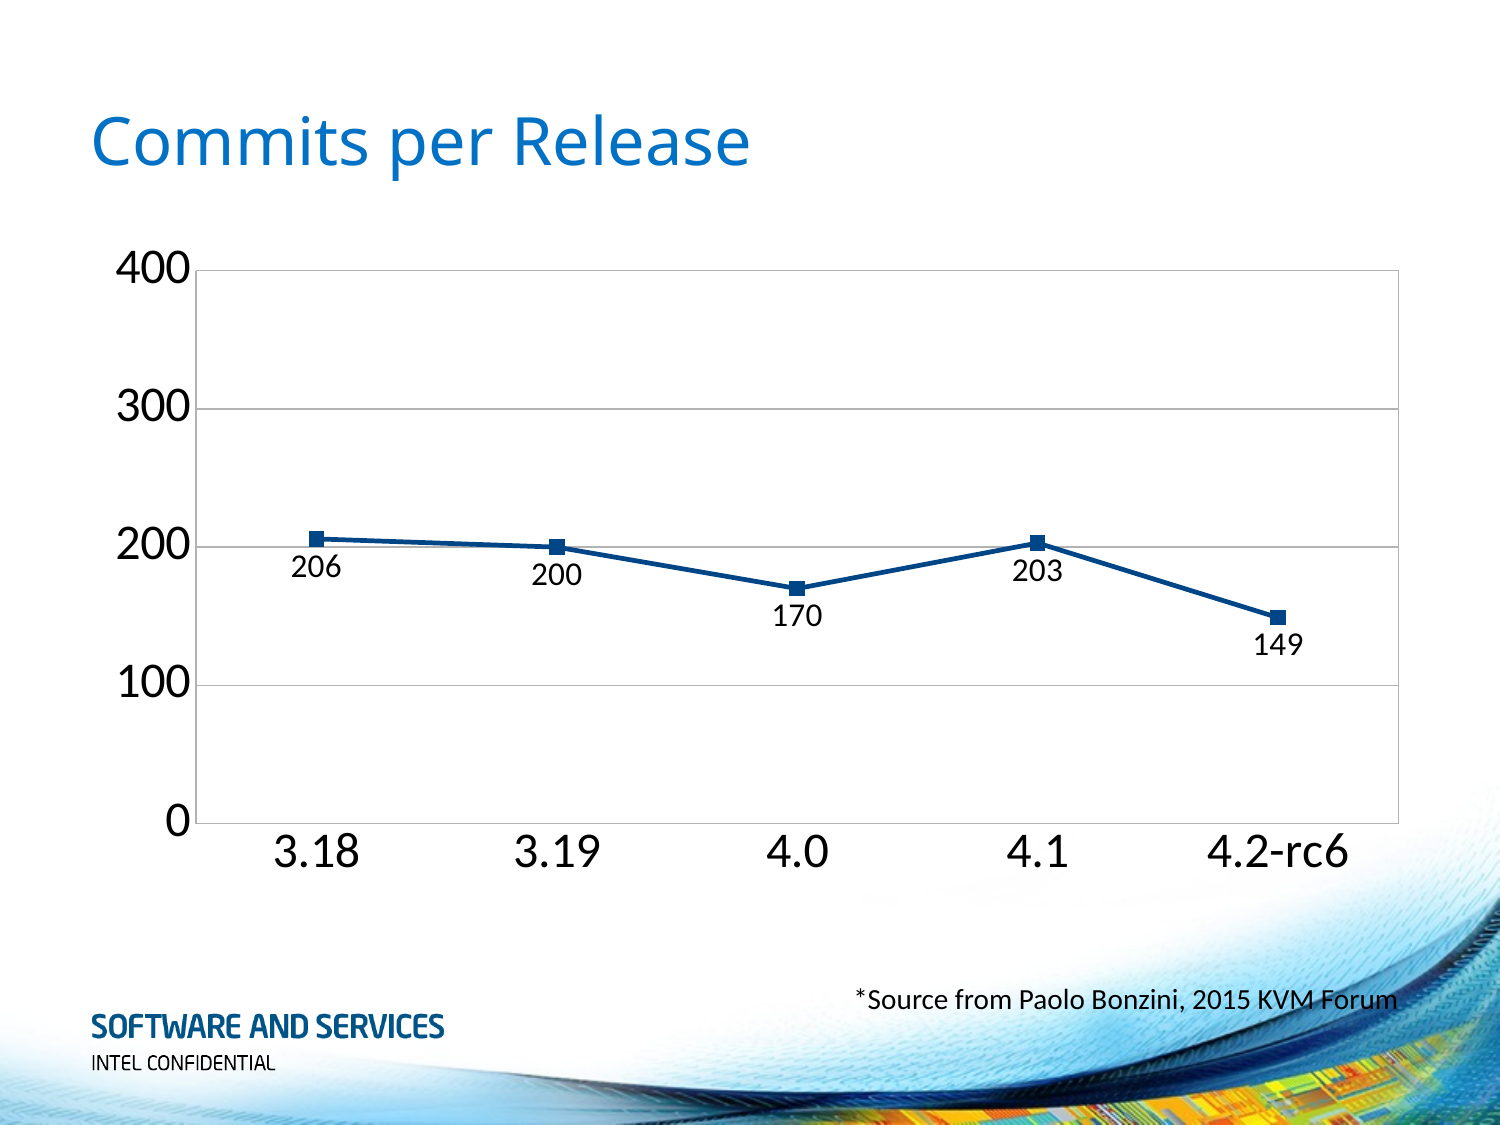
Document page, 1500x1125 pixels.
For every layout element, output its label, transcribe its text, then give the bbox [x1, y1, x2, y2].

picture [0, 782, 1500, 1125]
text_box *Source from Paolo Bonzini, 2015 KVM Forum [838, 972, 1425, 1023]
chart [88, 232, 1426, 893]
title Commits per Release [75, 45, 1425, 233]
